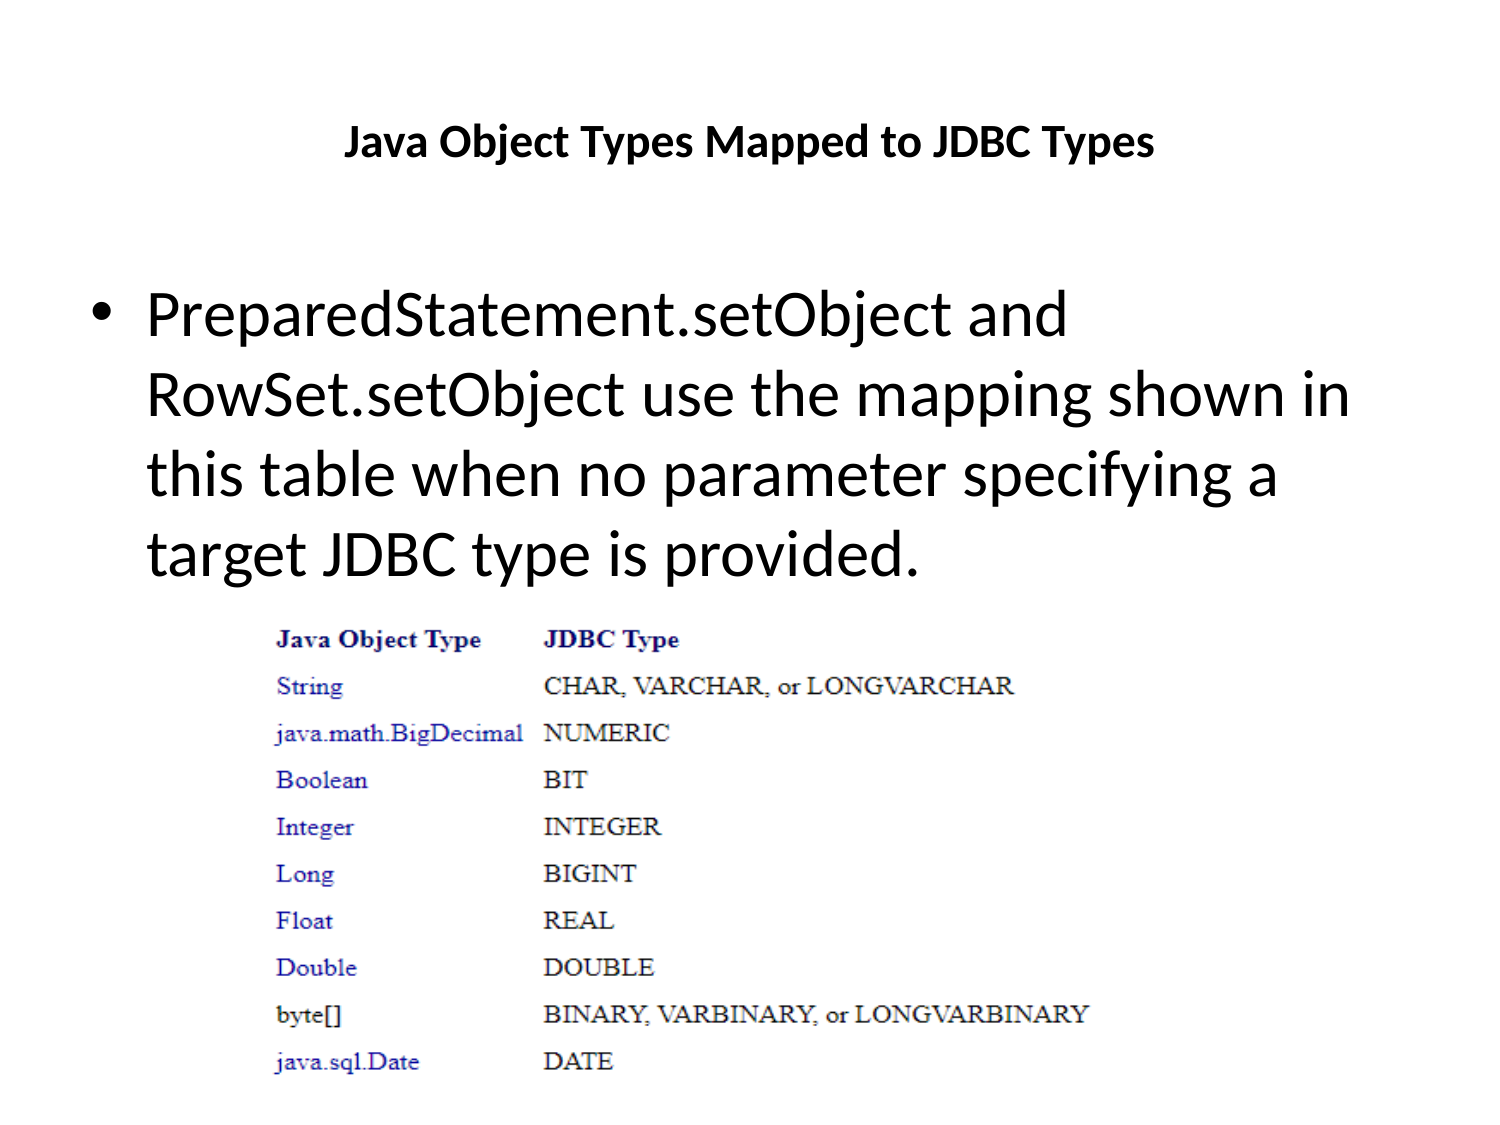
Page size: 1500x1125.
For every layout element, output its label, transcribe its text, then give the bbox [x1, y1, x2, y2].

list PreparedStatement.setObject and RowSet.setObject use the mapping shown in this table when no parameter specifying a target JDBC type is provided. [75, 262, 1425, 1005]
title Java Object Types Mapped to JDBC Types [75, 45, 1425, 233]
picture [162, 612, 1276, 1076]
